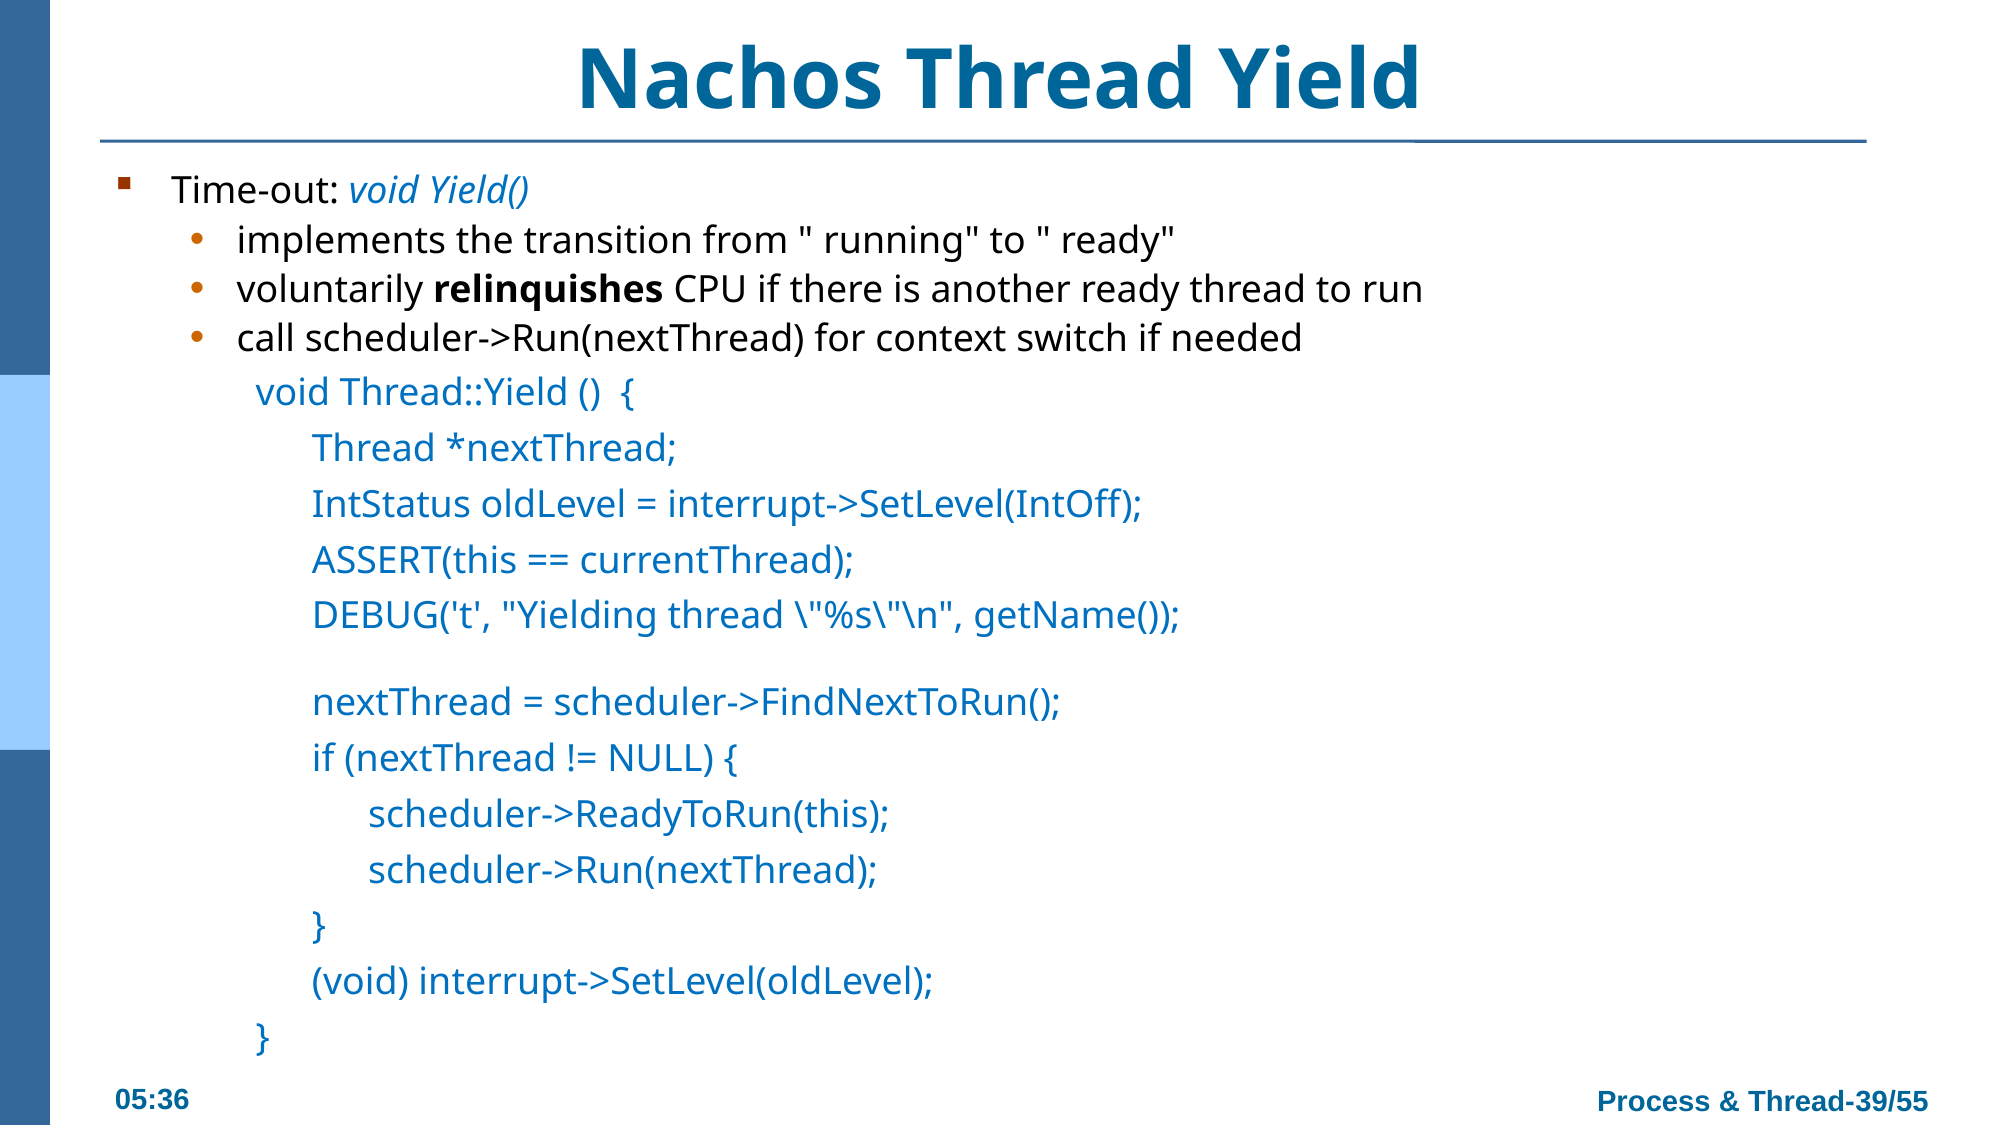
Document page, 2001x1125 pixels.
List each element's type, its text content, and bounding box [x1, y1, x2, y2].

list Time-out: void Yield() implements the transition from " running" to " ready" voluntarily relinquishes CPU if there is another ready thread to run call scheduler->Run(nextThread) for context switch if needed void Thread::Yield () { Thread *nextThread; IntStatus oldLevel = interrupt->SetLevel(IntOff); ASSERT(this == currentThread); DEBUG('t', "Yielding thread \"%s\"\n", getName()); nextThread = scheduler->FindNextToRun(); if (nextThread != NULL) { scheduler->ReadyToRun(this); scheduler->Run(nextThread); } (void) interrupt->SetLevel(oldLevel); } [99, 167, 1900, 927]
title Nachos Thread Yield [99, 38, 1900, 133]
